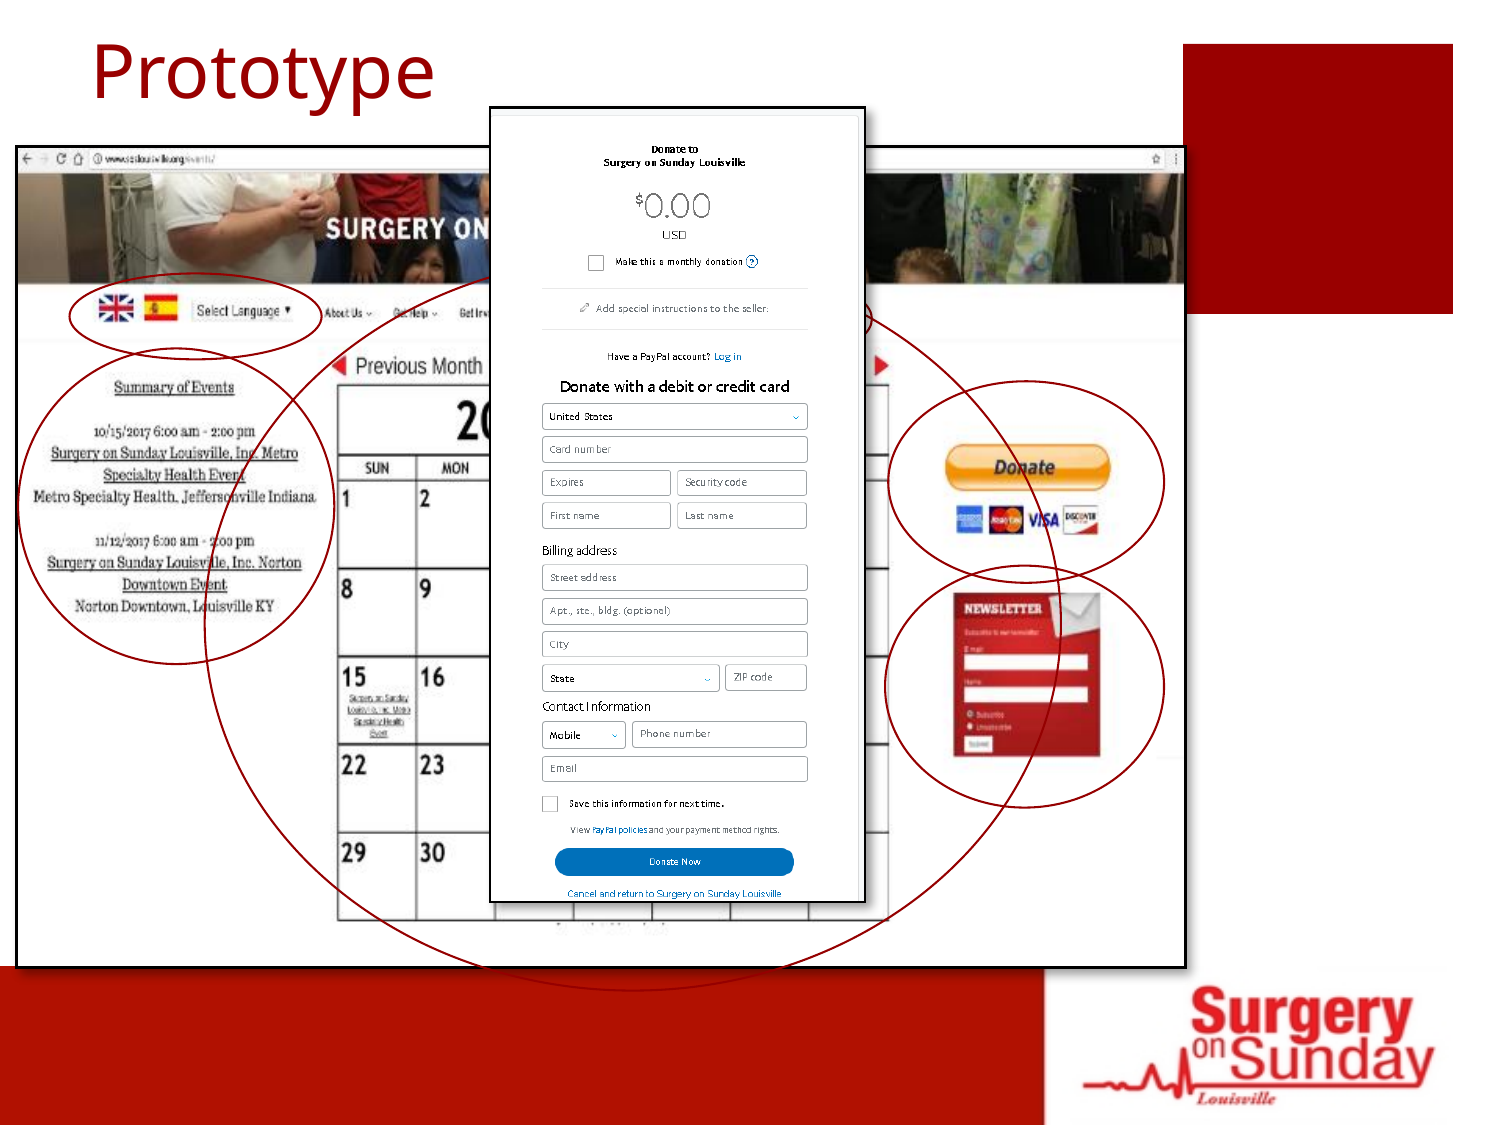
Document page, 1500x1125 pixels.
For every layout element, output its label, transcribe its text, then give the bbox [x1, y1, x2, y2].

title Prototype [75, 0, 1143, 122]
picture [0, 107, 1500, 1125]
